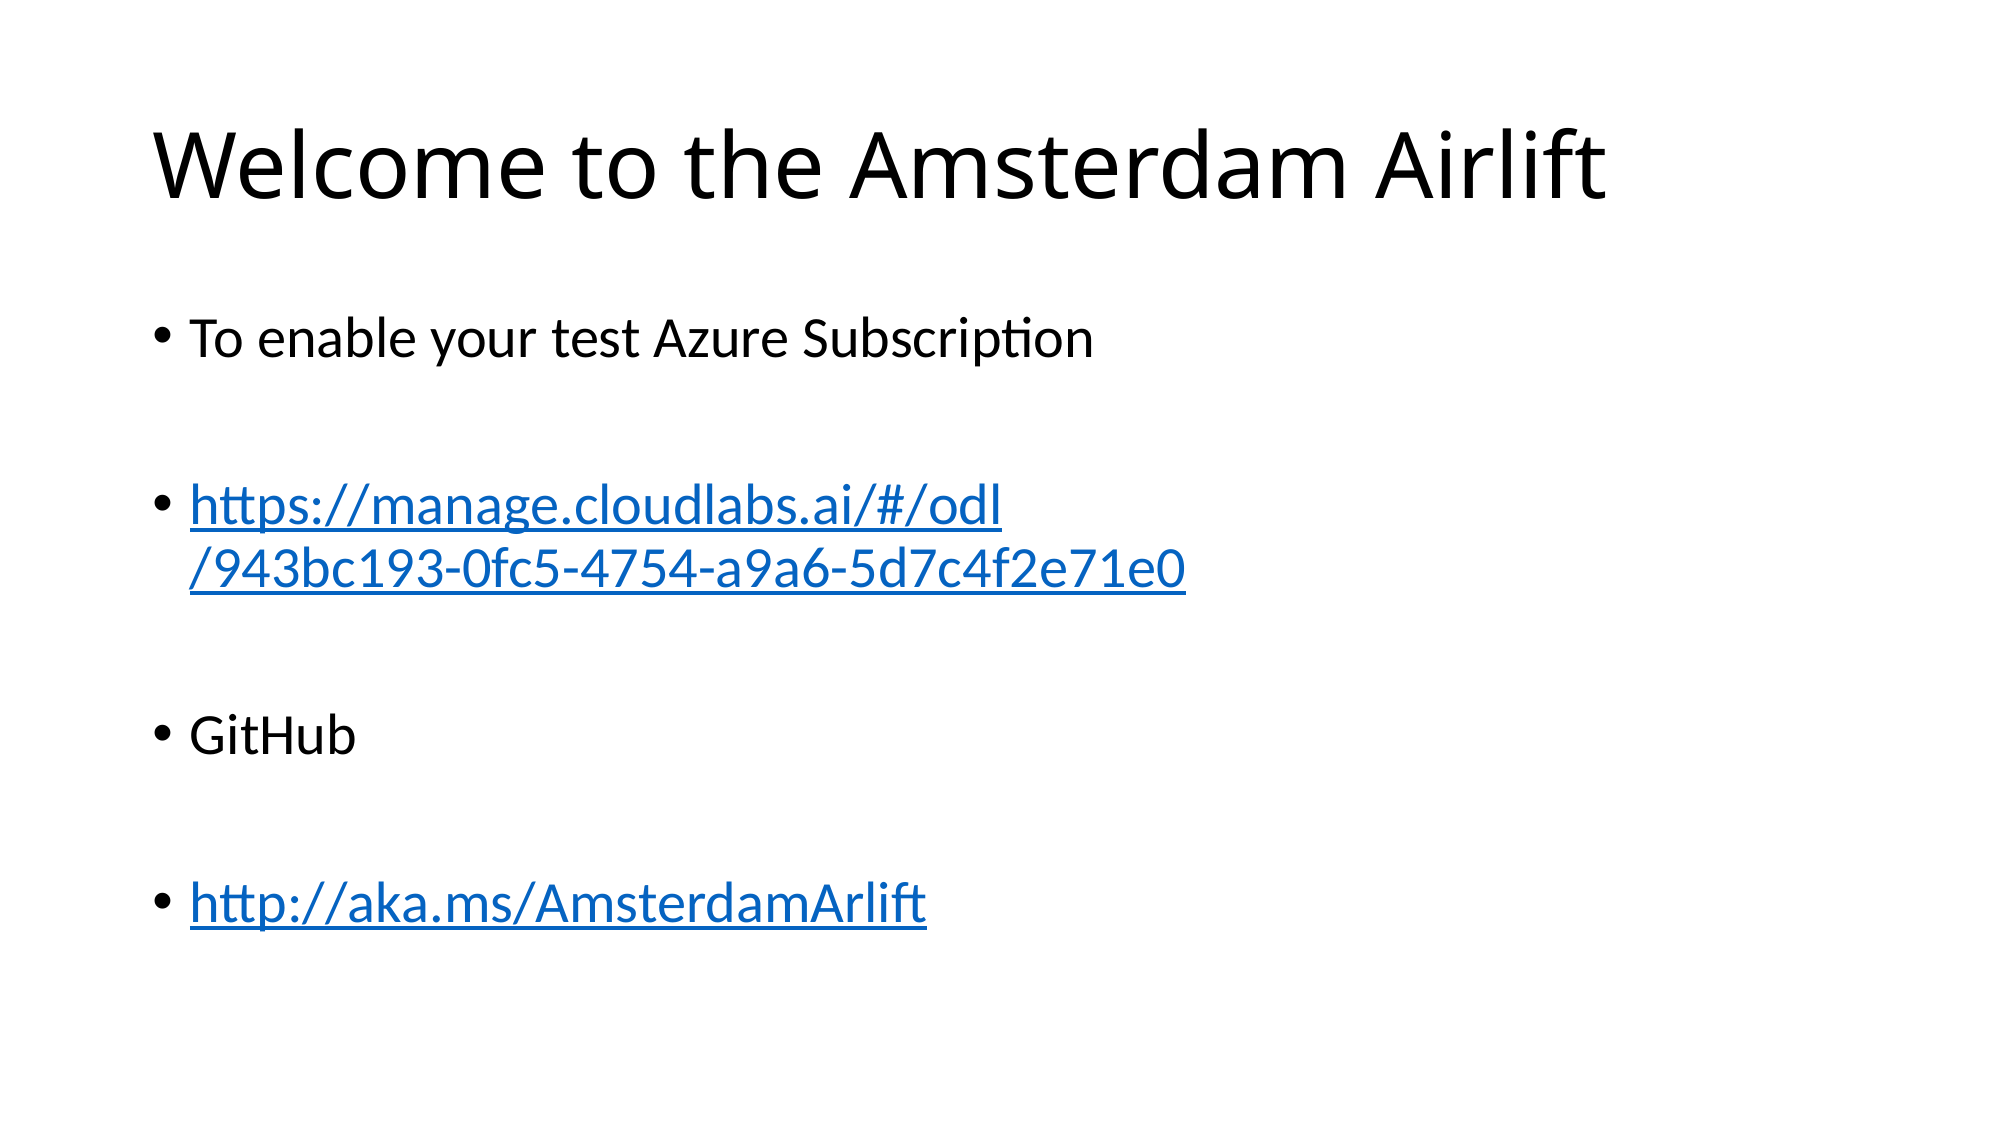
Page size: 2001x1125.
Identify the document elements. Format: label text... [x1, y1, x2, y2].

list To enable your test Azure Subscription https://manage.cloudlabs.ai/#/odl/943bc193-0fc5-4754-a9a6-5d7c4f2e71e0 GitHub http://aka.ms/AmsterdamArlift [137, 299, 1863, 1014]
title Welcome to the Amsterdam Airlift [137, 59, 1863, 278]
